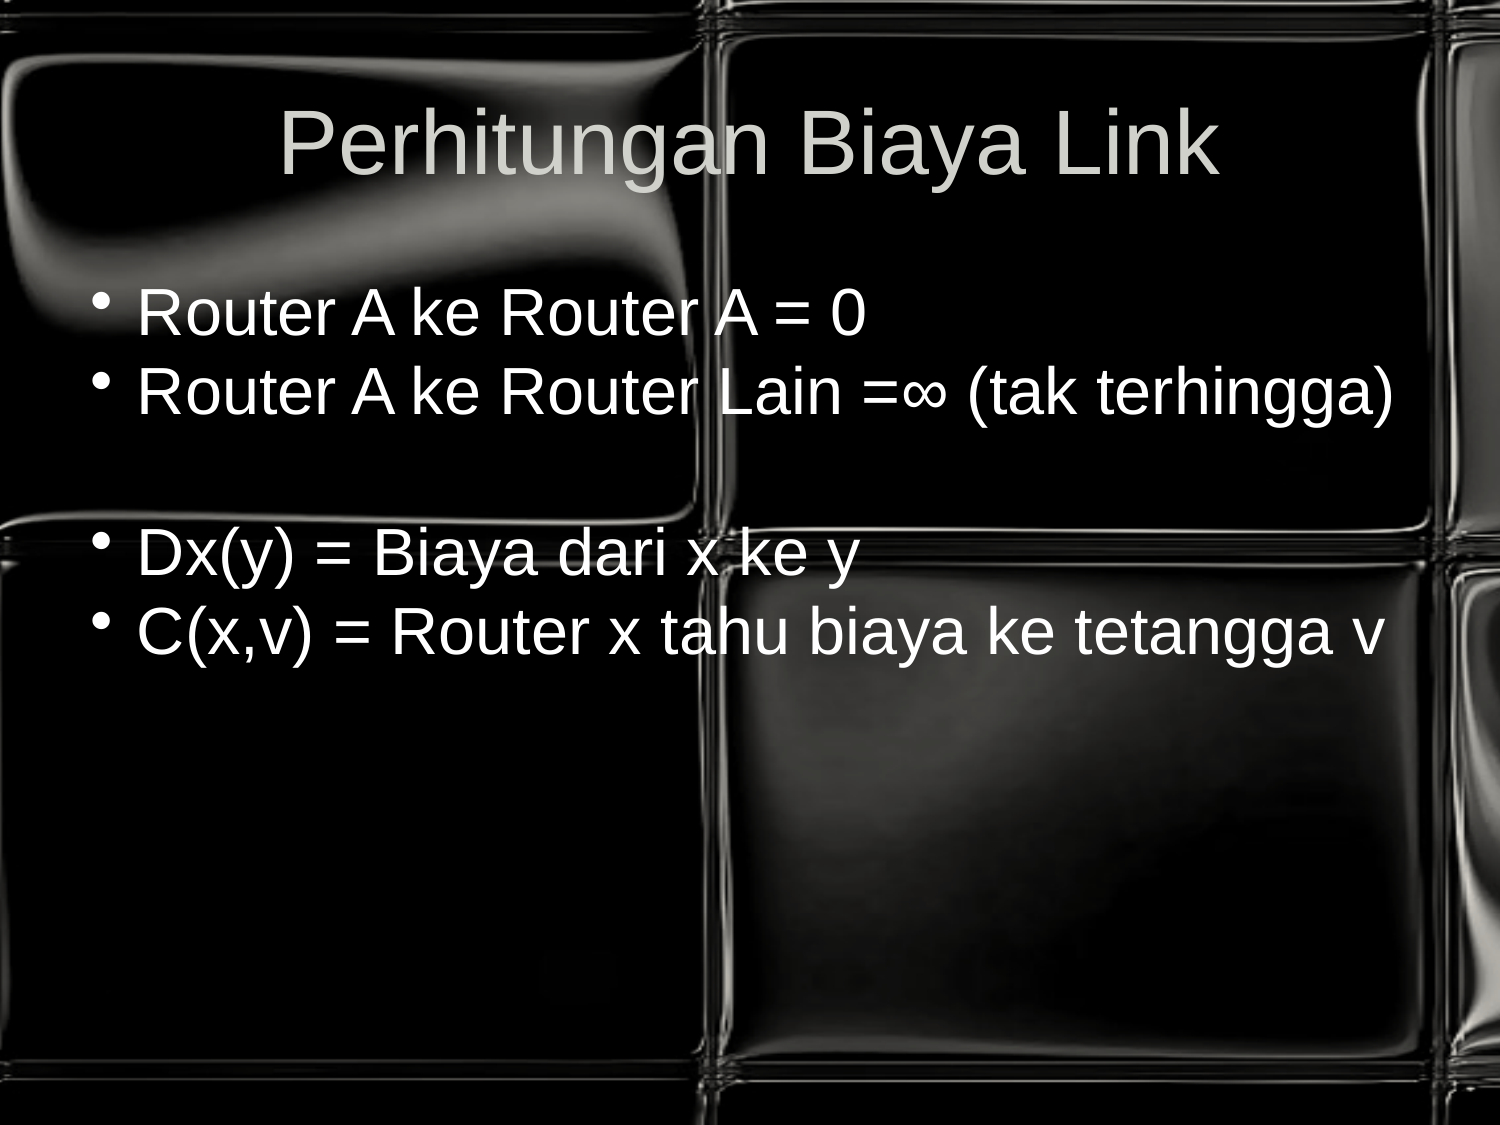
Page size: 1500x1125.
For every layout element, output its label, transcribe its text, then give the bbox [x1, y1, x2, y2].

list Router A ke Router A = 0 Router A ke Router Lain =∞ (tak terhingga) Dx(y) = Biaya dari x ke y C(x,v) = Router x tahu biaya ke tetangga v [75, 260, 1425, 977]
title Perhitungan Biaya Link [75, 45, 1425, 232]
